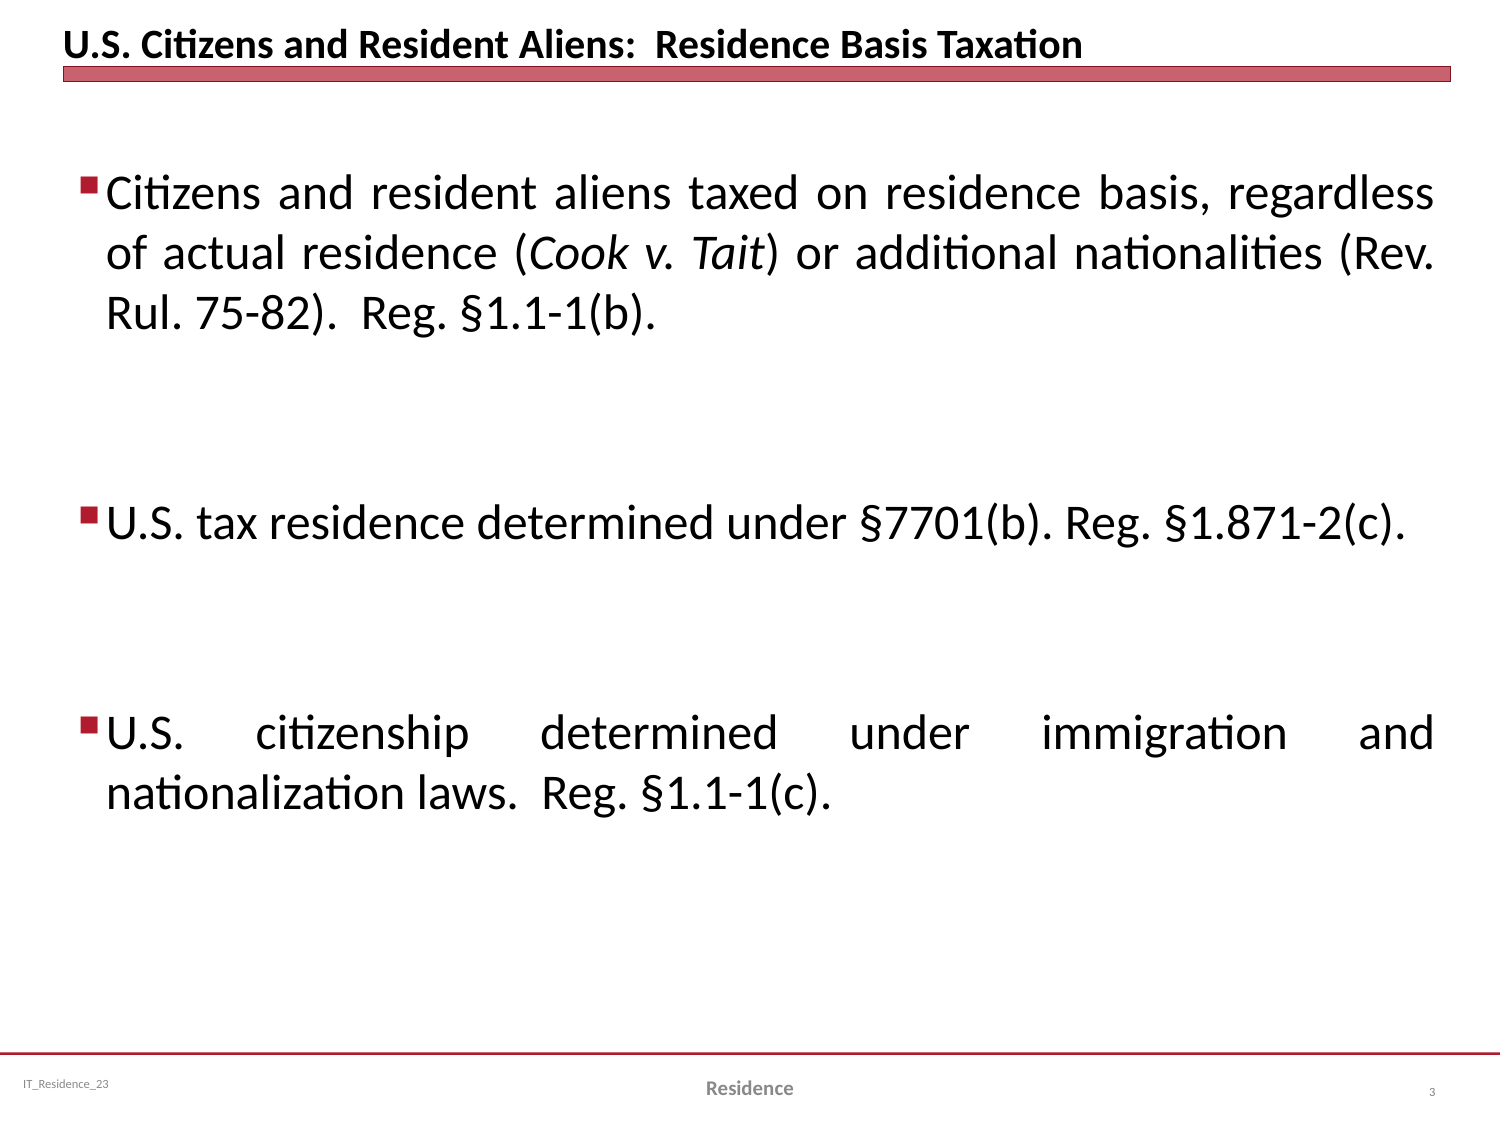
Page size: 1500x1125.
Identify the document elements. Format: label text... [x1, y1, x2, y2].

title U.S. Citizens and Resident Aliens: Residence Basis Taxation [62, 6, 1451, 67]
slide_number 3 [1375, 1061, 1451, 1122]
list Citizens and resident aliens taxed on residence basis, regardless of actual residence (Cook v. Tait) or additional nationalities (Rev. Rul. 75-82). Reg. §1.1-1(b). U.S. tax residence determined under §7701(b). Reg. §1.871-2(c). U.S. citizenship determined under immigration and nationalization laws. Reg. §1.1-1(c). [63, 87, 1451, 1041]
footer Residence [512, 1056, 988, 1117]
